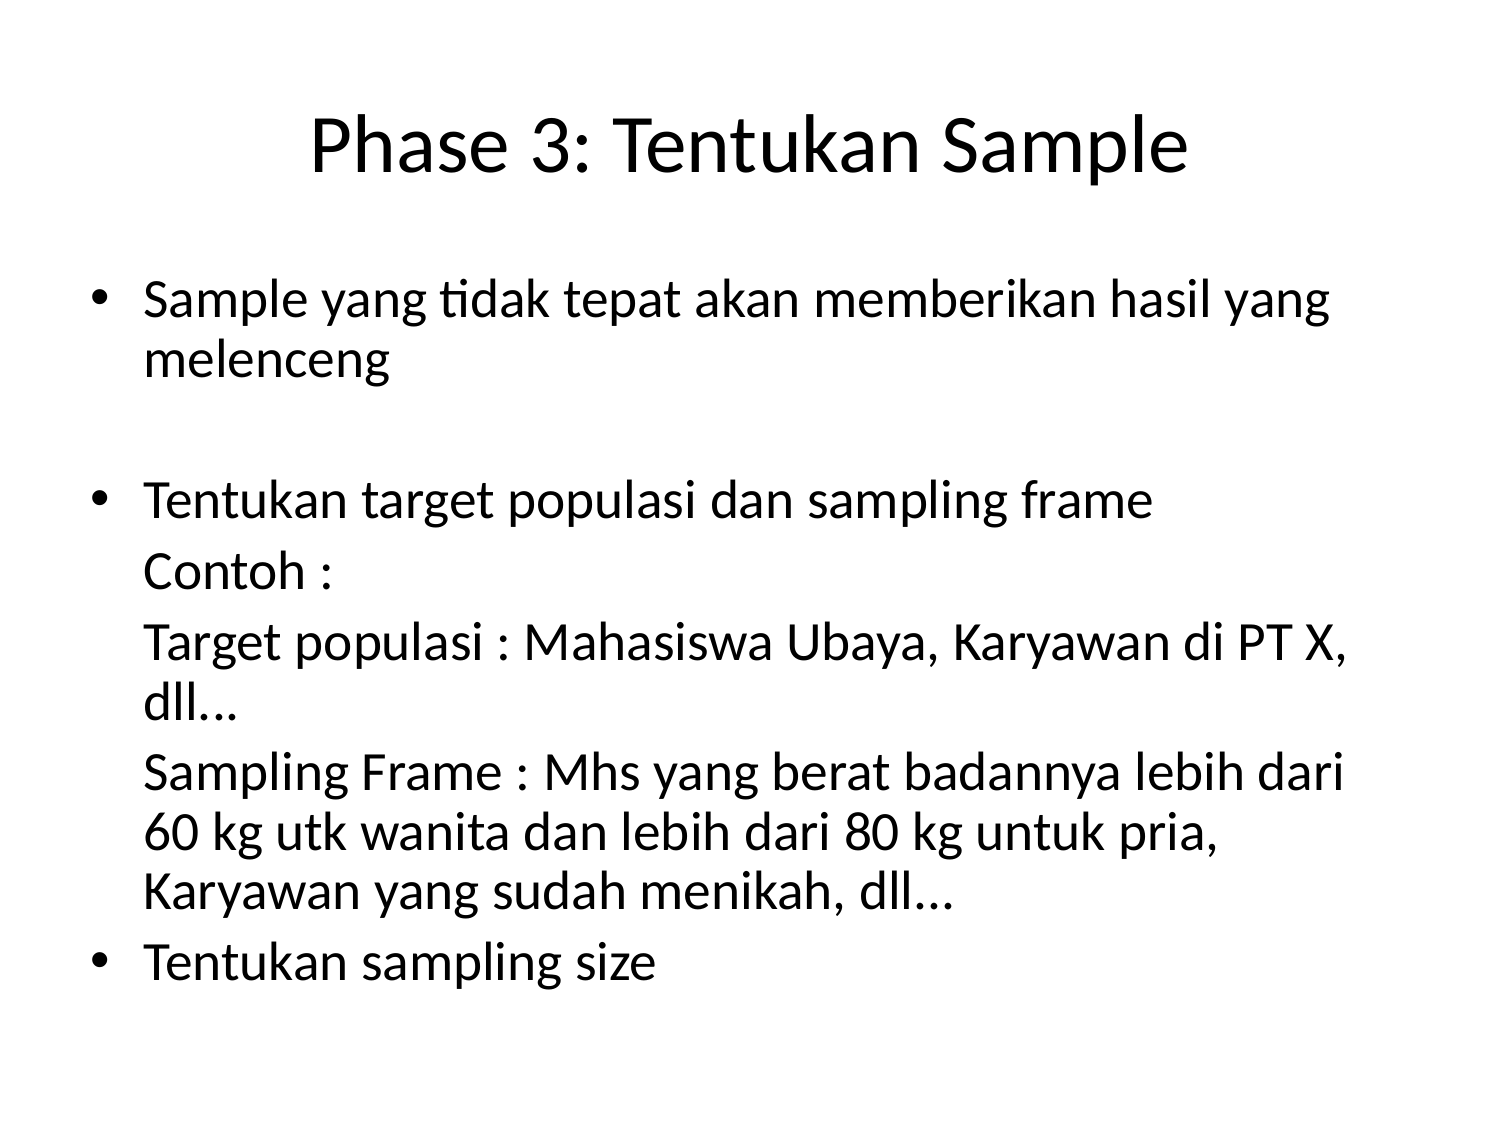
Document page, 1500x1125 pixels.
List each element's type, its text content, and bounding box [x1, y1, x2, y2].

list Sample yang tidak tepat akan memberikan hasil yang melenceng Tentukan target populasi dan sampling frame Contoh : Target populasi : Mahasiswa Ubaya, Karyawan di PT X, dll... Sampling Frame : Mhs yang berat badannya lebih dari 60 kg utk wanita dan lebih dari 80 kg untuk pria, Karyawan yang sudah menikah, dll... Tentukan sampling size [75, 262, 1425, 1005]
title Phase 3: Tentukan Sample [75, 45, 1425, 233]
